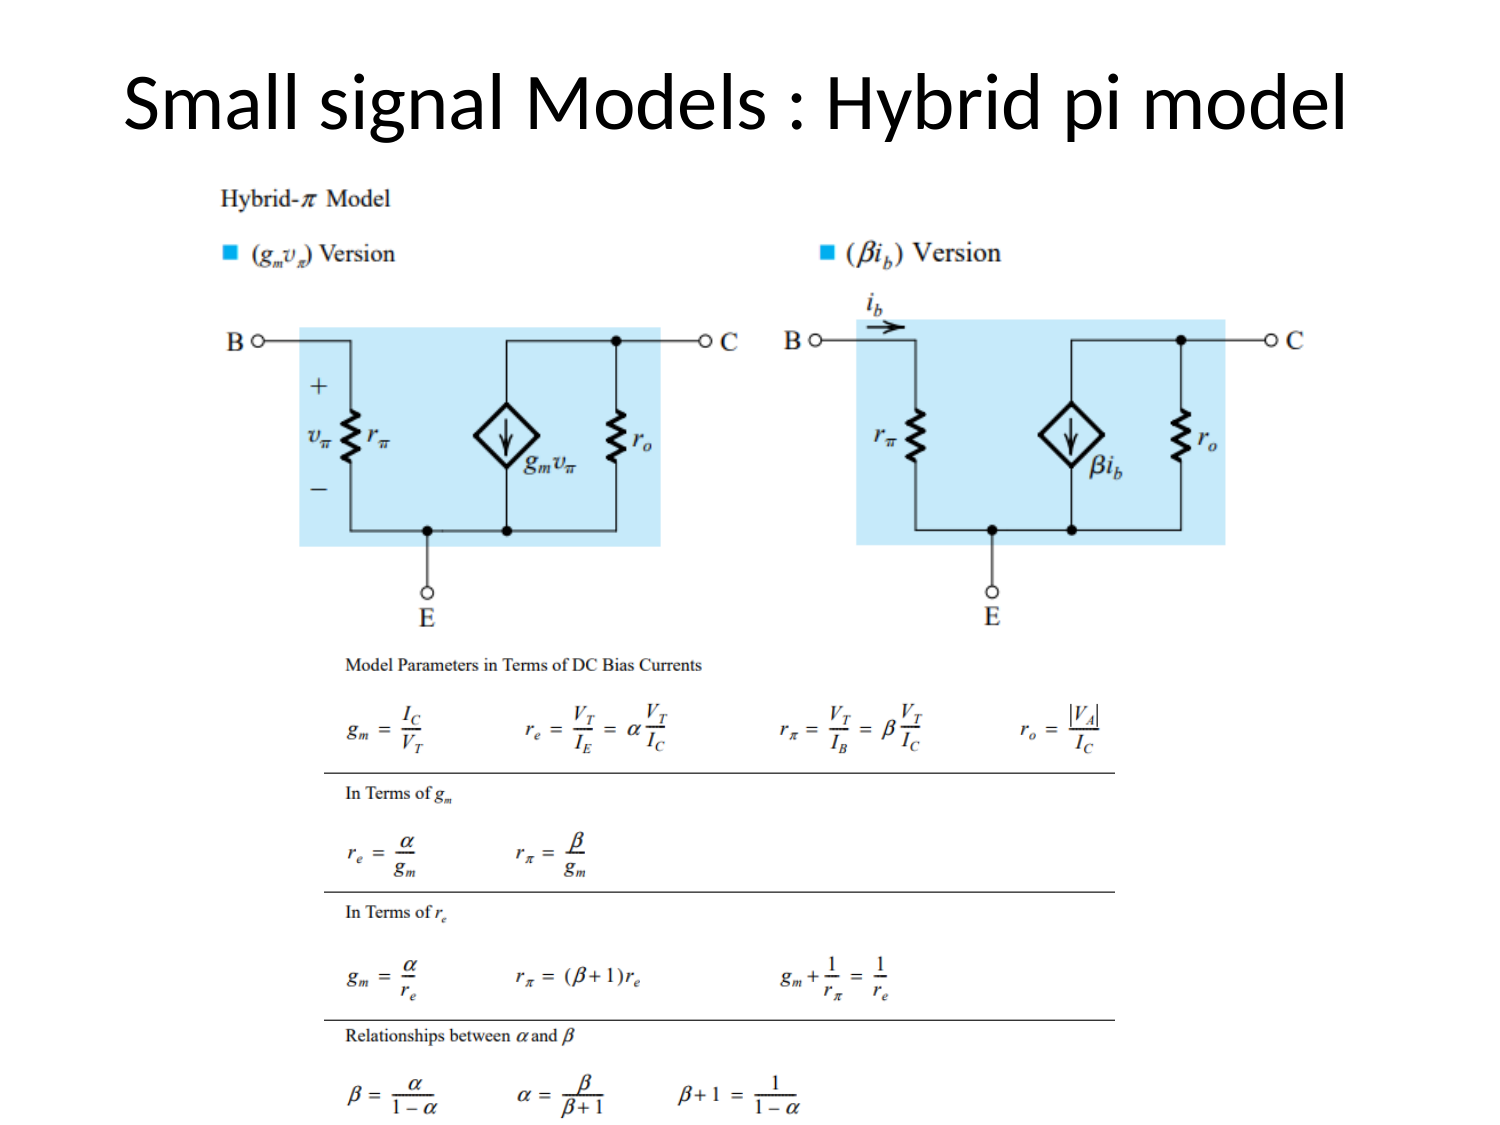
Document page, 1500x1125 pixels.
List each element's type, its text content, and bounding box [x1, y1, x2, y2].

picture [324, 648, 1116, 1125]
title Small signal Models : Hybrid pi model [62, 3, 1413, 191]
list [212, 174, 1318, 652]
